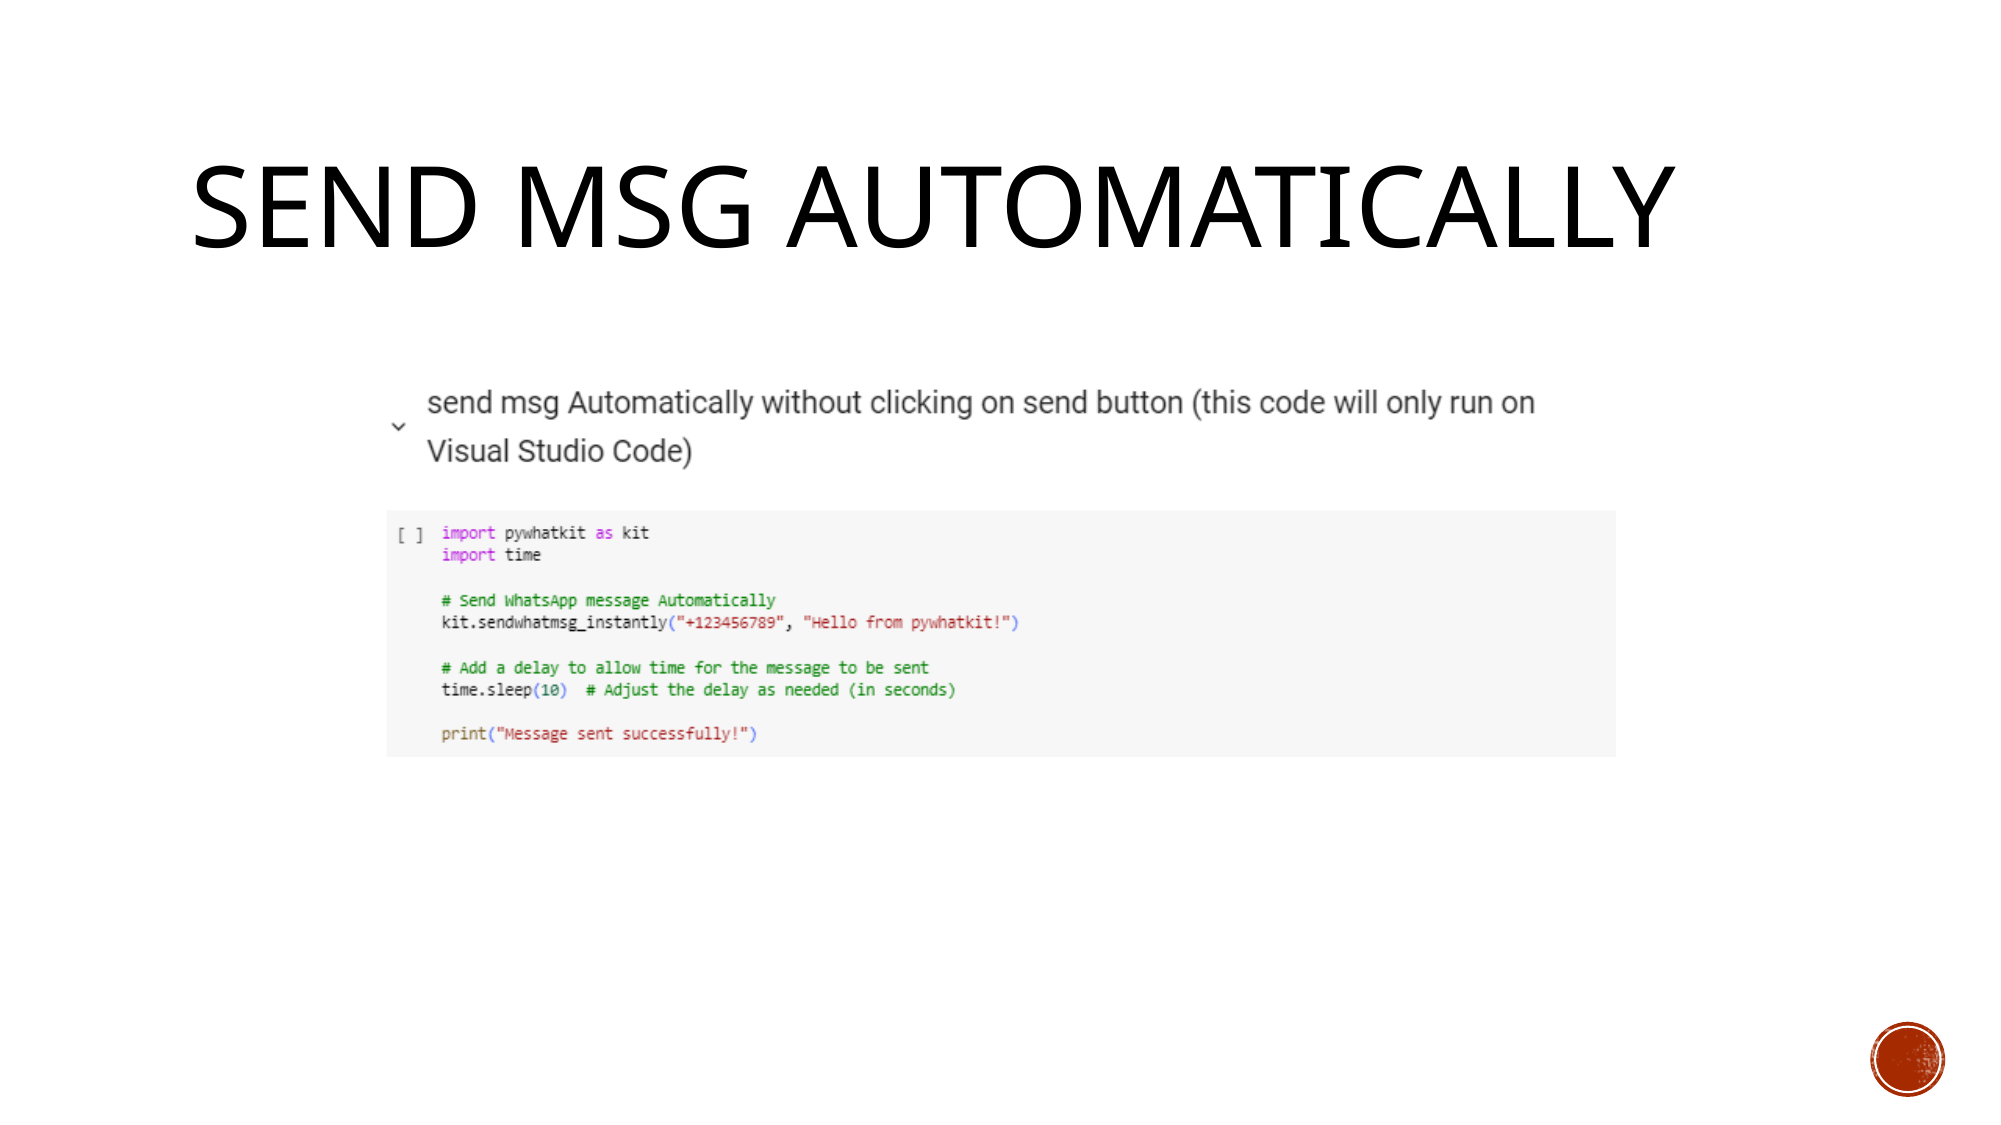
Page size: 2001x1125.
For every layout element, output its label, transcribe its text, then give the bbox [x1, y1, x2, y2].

title Send msg automatically [175, 79, 1826, 344]
picture [384, 368, 1616, 757]
